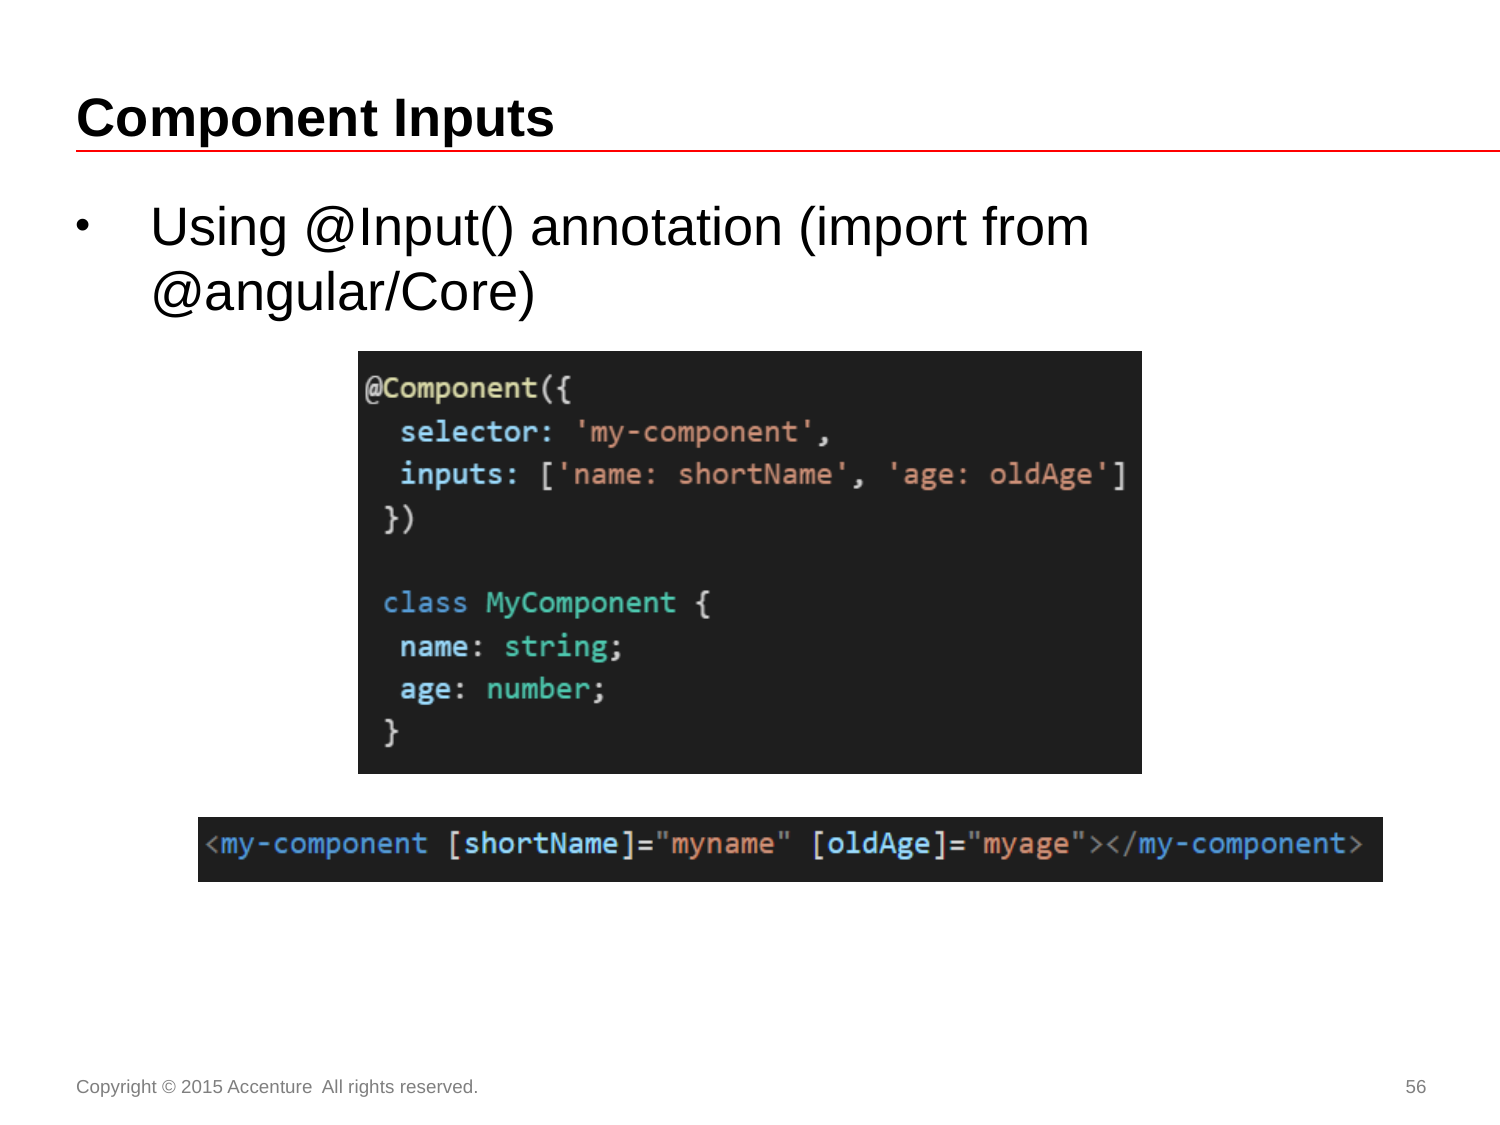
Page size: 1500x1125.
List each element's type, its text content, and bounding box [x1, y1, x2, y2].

picture [197, 817, 1383, 883]
picture [358, 351, 1142, 774]
list Using @Input() annotation (import from @angular/Core) [75, 191, 1425, 999]
title Component Inputs [76, 18, 1426, 148]
